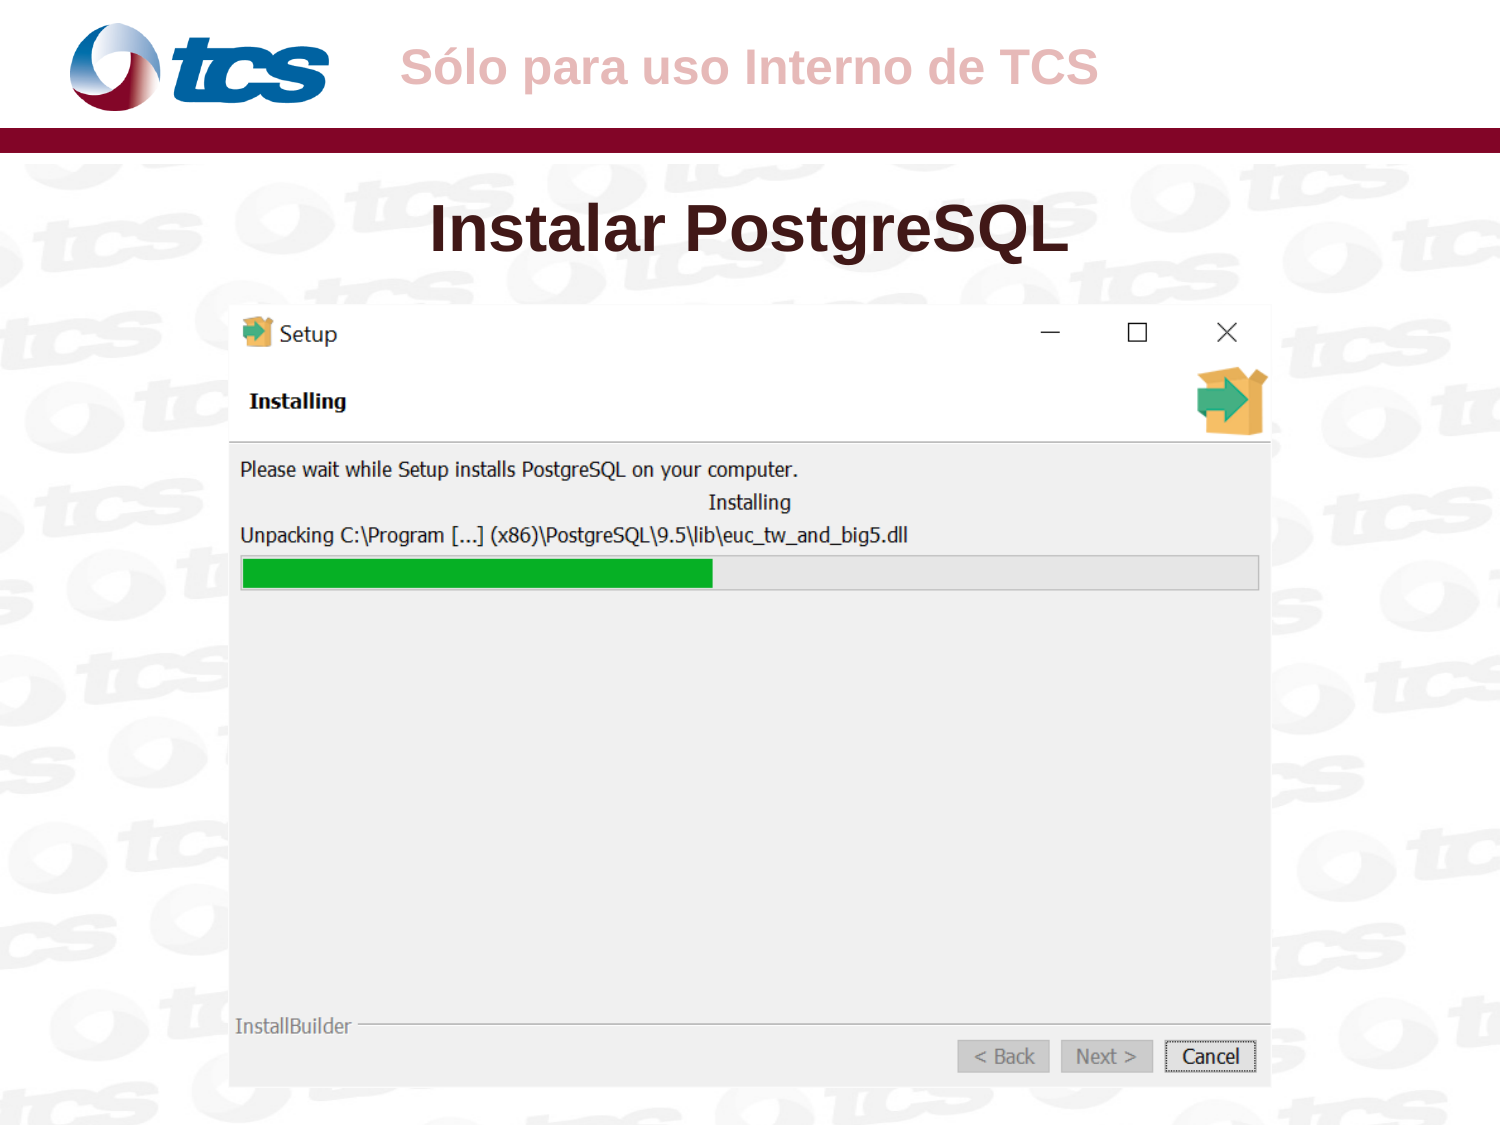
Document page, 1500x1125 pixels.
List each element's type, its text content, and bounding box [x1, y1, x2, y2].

title Instalar PostgreSQL [37, 174, 1463, 275]
picture [0, 128, 1500, 153]
picture [70, 23, 329, 111]
picture [0, 164, 1500, 1125]
